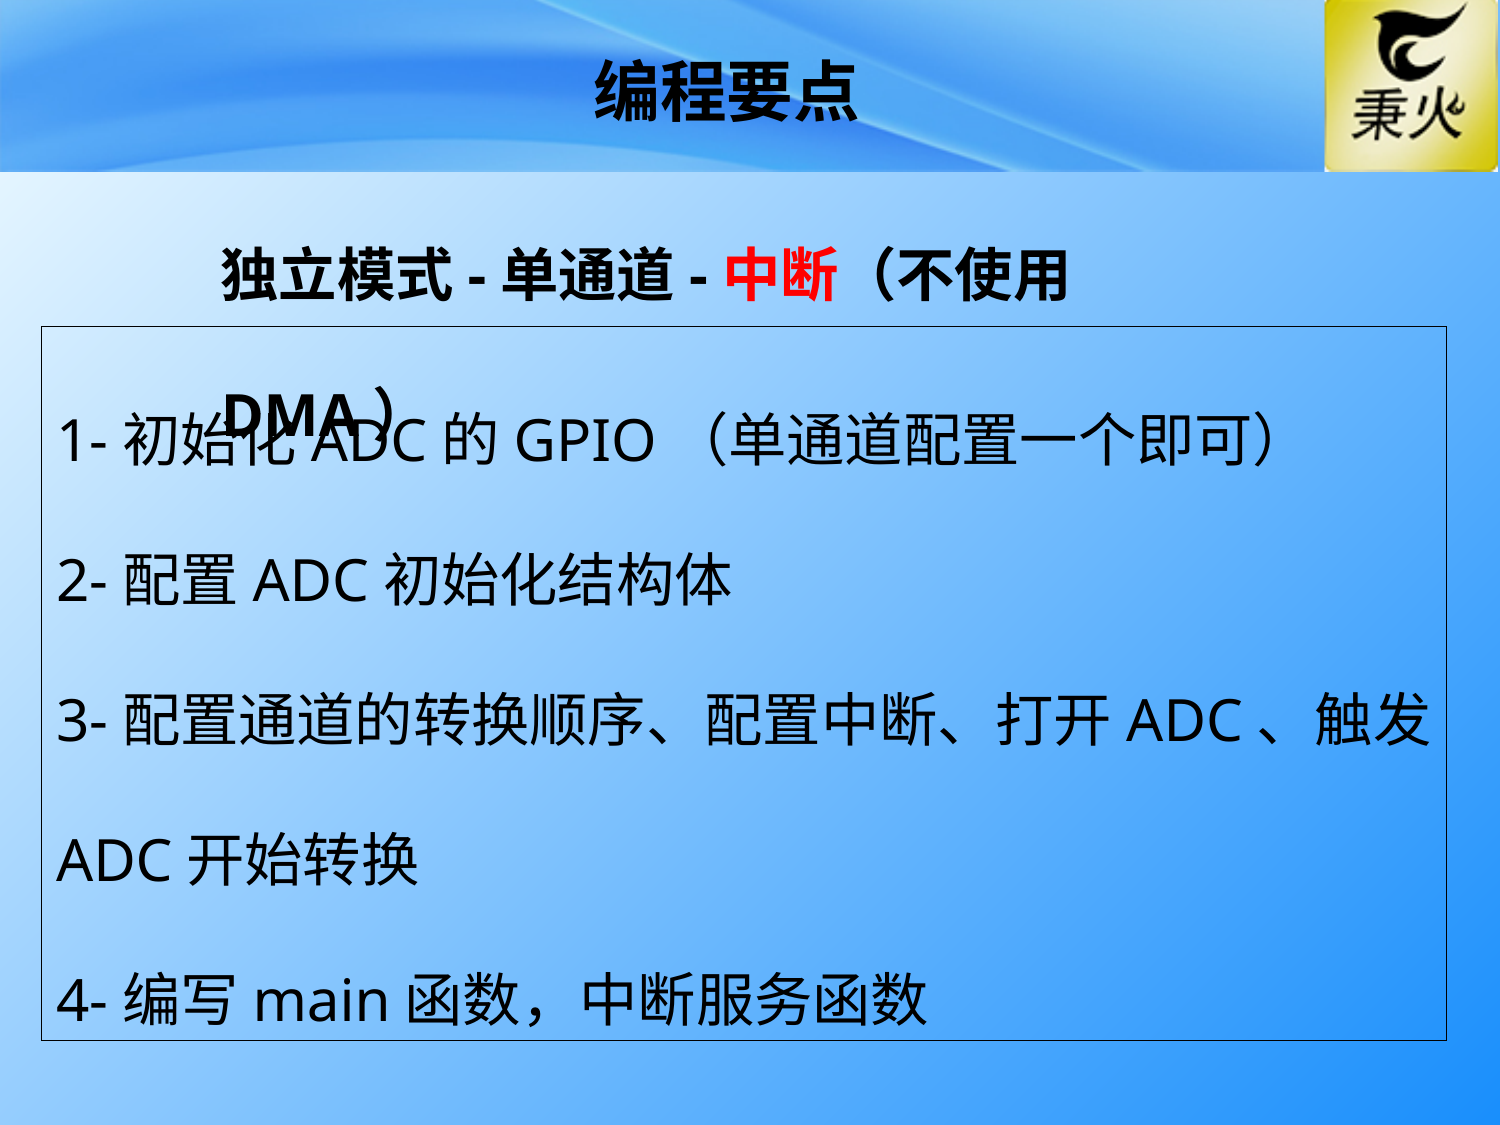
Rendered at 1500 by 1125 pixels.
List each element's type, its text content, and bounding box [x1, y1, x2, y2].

text_box 1-初始化ADC的GPIO（单通道配置一个即可） 2-配置ADC初始化结构体 3-配置通道的转换顺序、配置中断、打开ADC、触发ADC开始转换 4-编写main函数，中断服务函数 [41, 326, 1447, 1041]
picture [0, 0, 1498, 172]
text_box 独立模式-单通道-中断（不使用DMA） [205, 180, 1235, 326]
